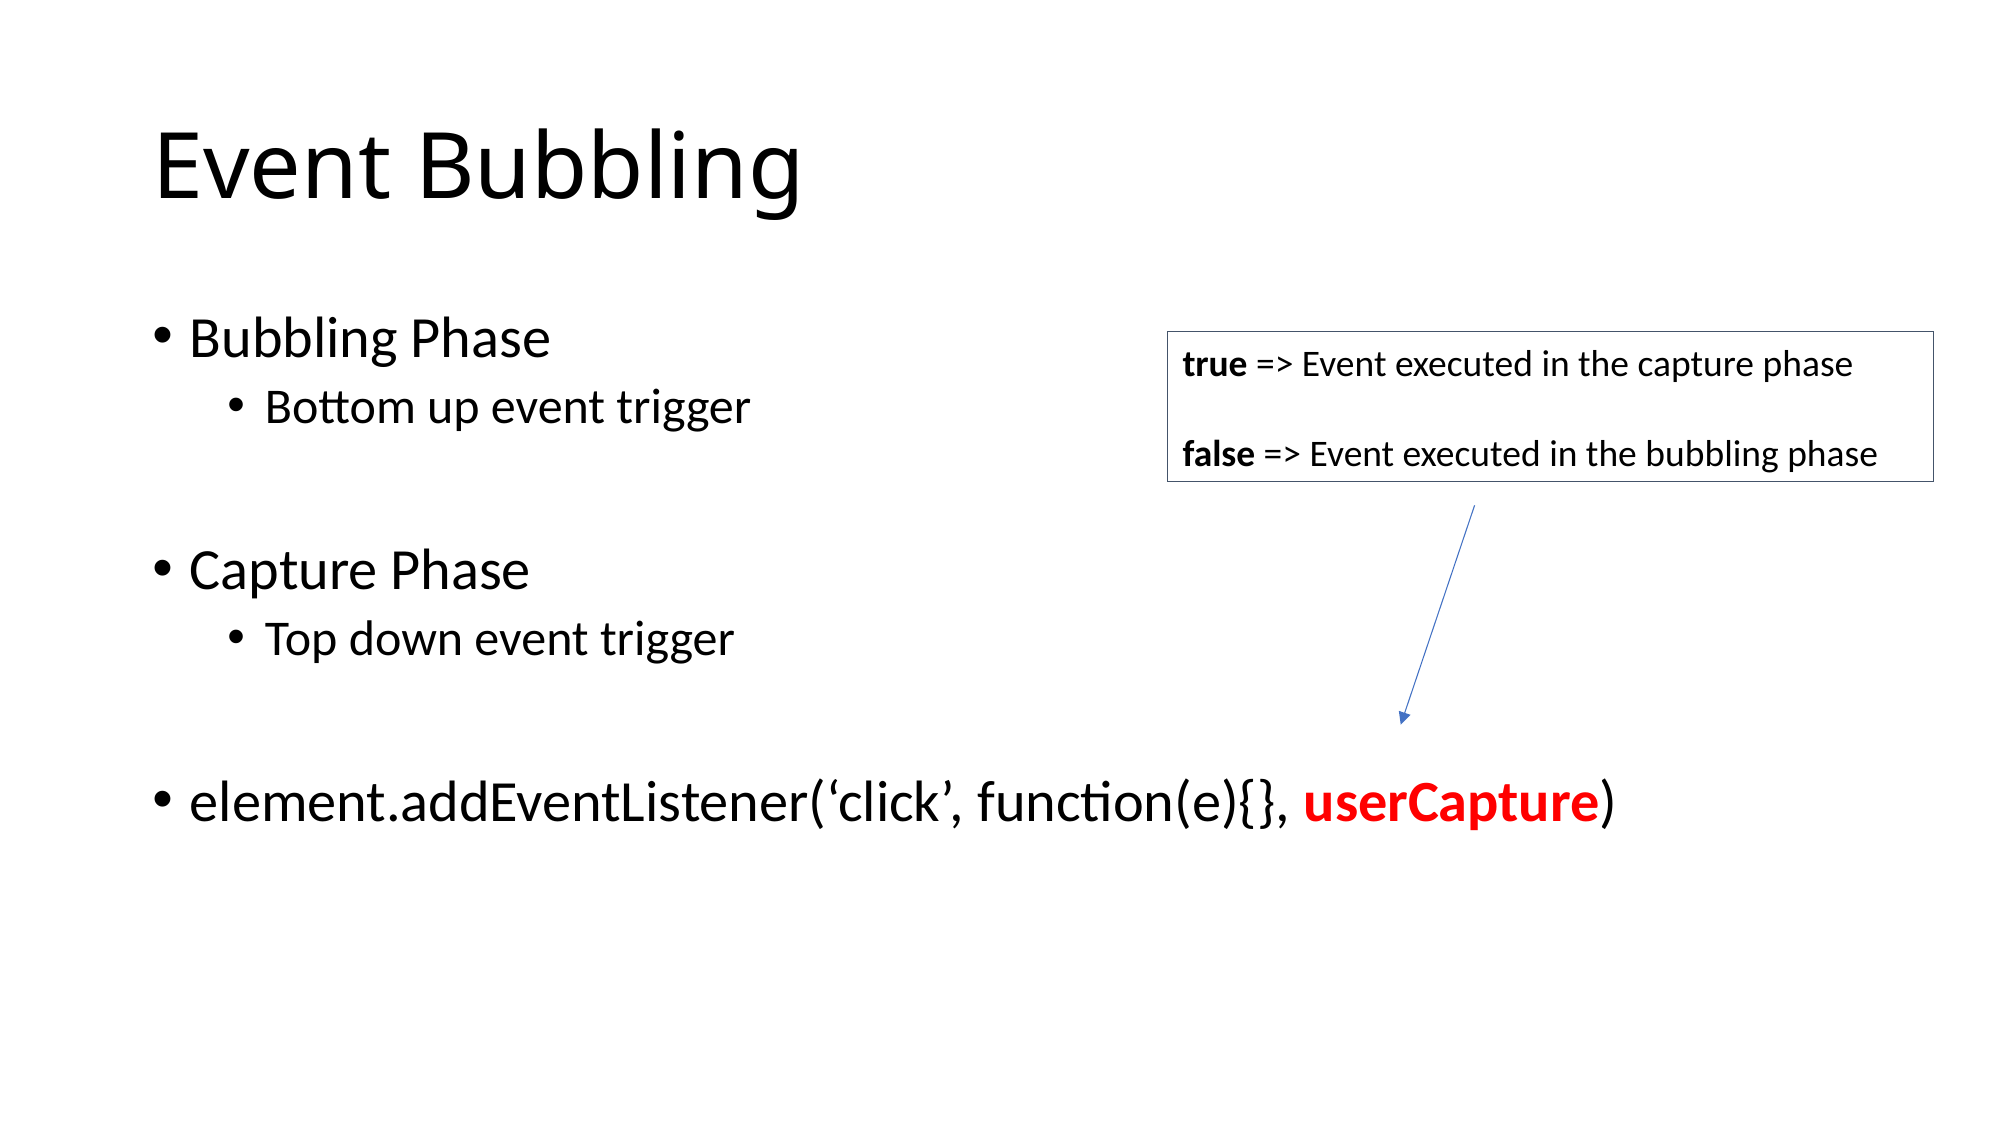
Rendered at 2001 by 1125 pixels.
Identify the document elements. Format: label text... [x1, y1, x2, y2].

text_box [1400, 505, 1475, 725]
text_box true => Event executed in the capture phase false => Event executed in the bubbling phase [1167, 331, 1934, 482]
title Event Bubbling [137, 59, 1863, 278]
list Bubbling Phase Bottom up event trigger Capture Phase Top down event trigger element.addEventListener(‘click’, function(e){}, userCapture) [137, 299, 1863, 1014]
